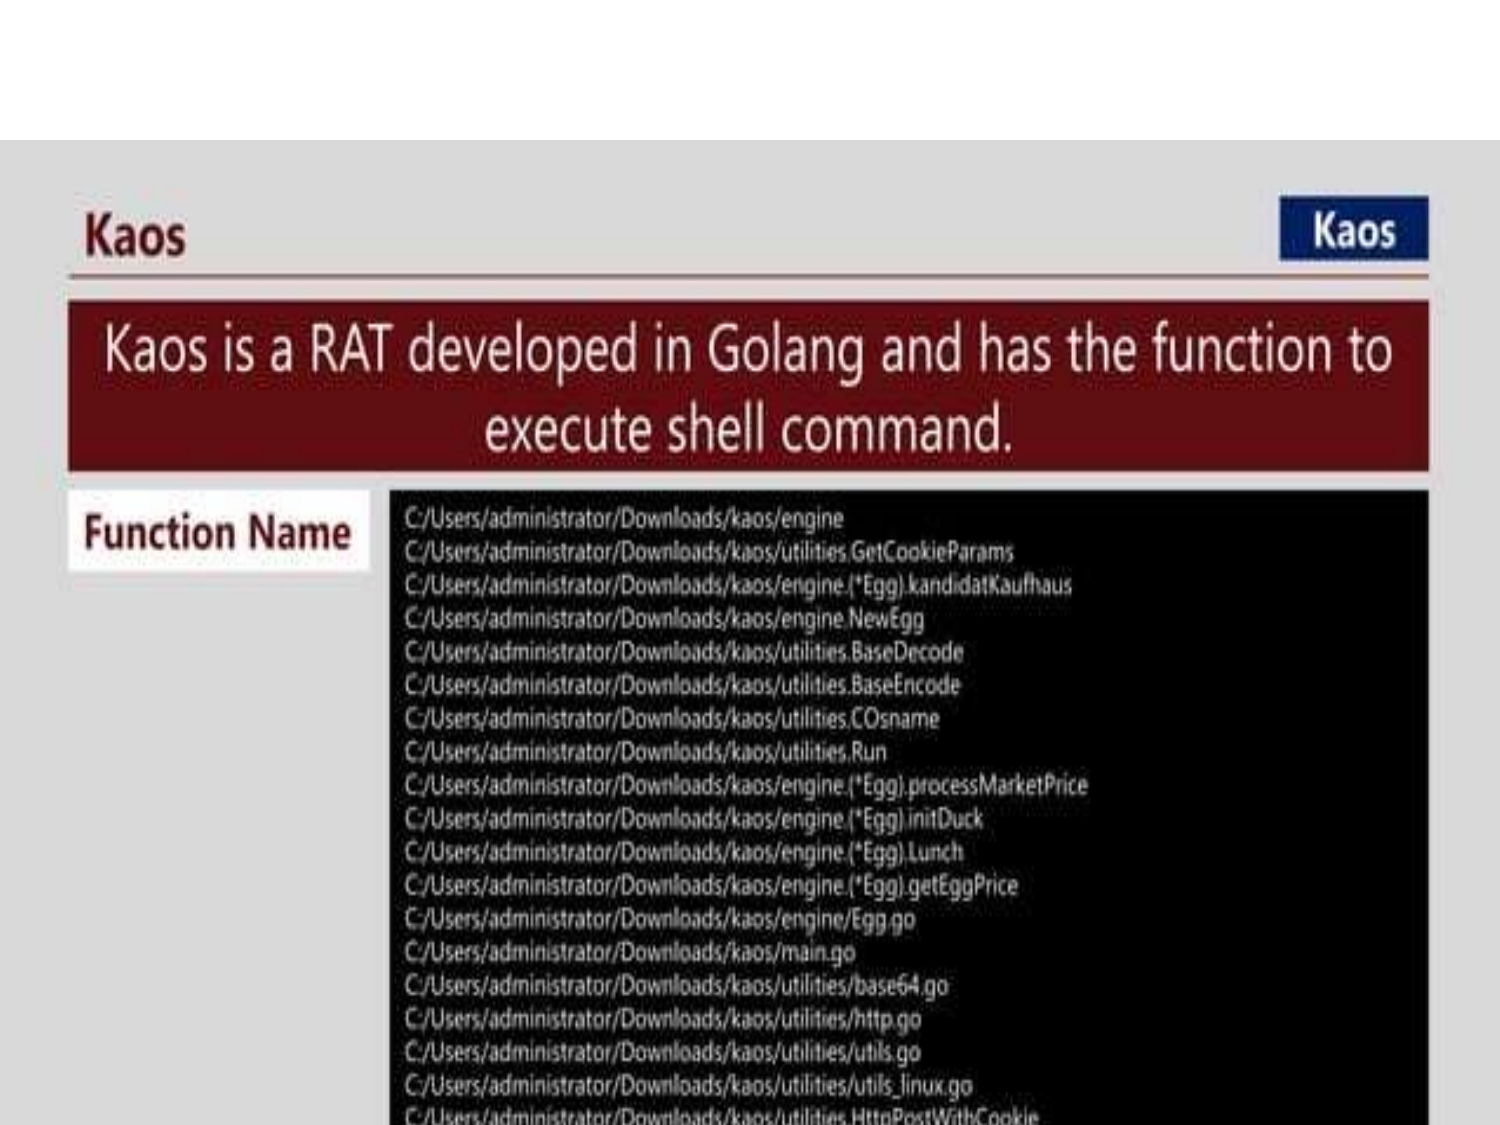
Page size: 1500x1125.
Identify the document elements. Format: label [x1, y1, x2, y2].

picture [0, 139, 1500, 1125]
